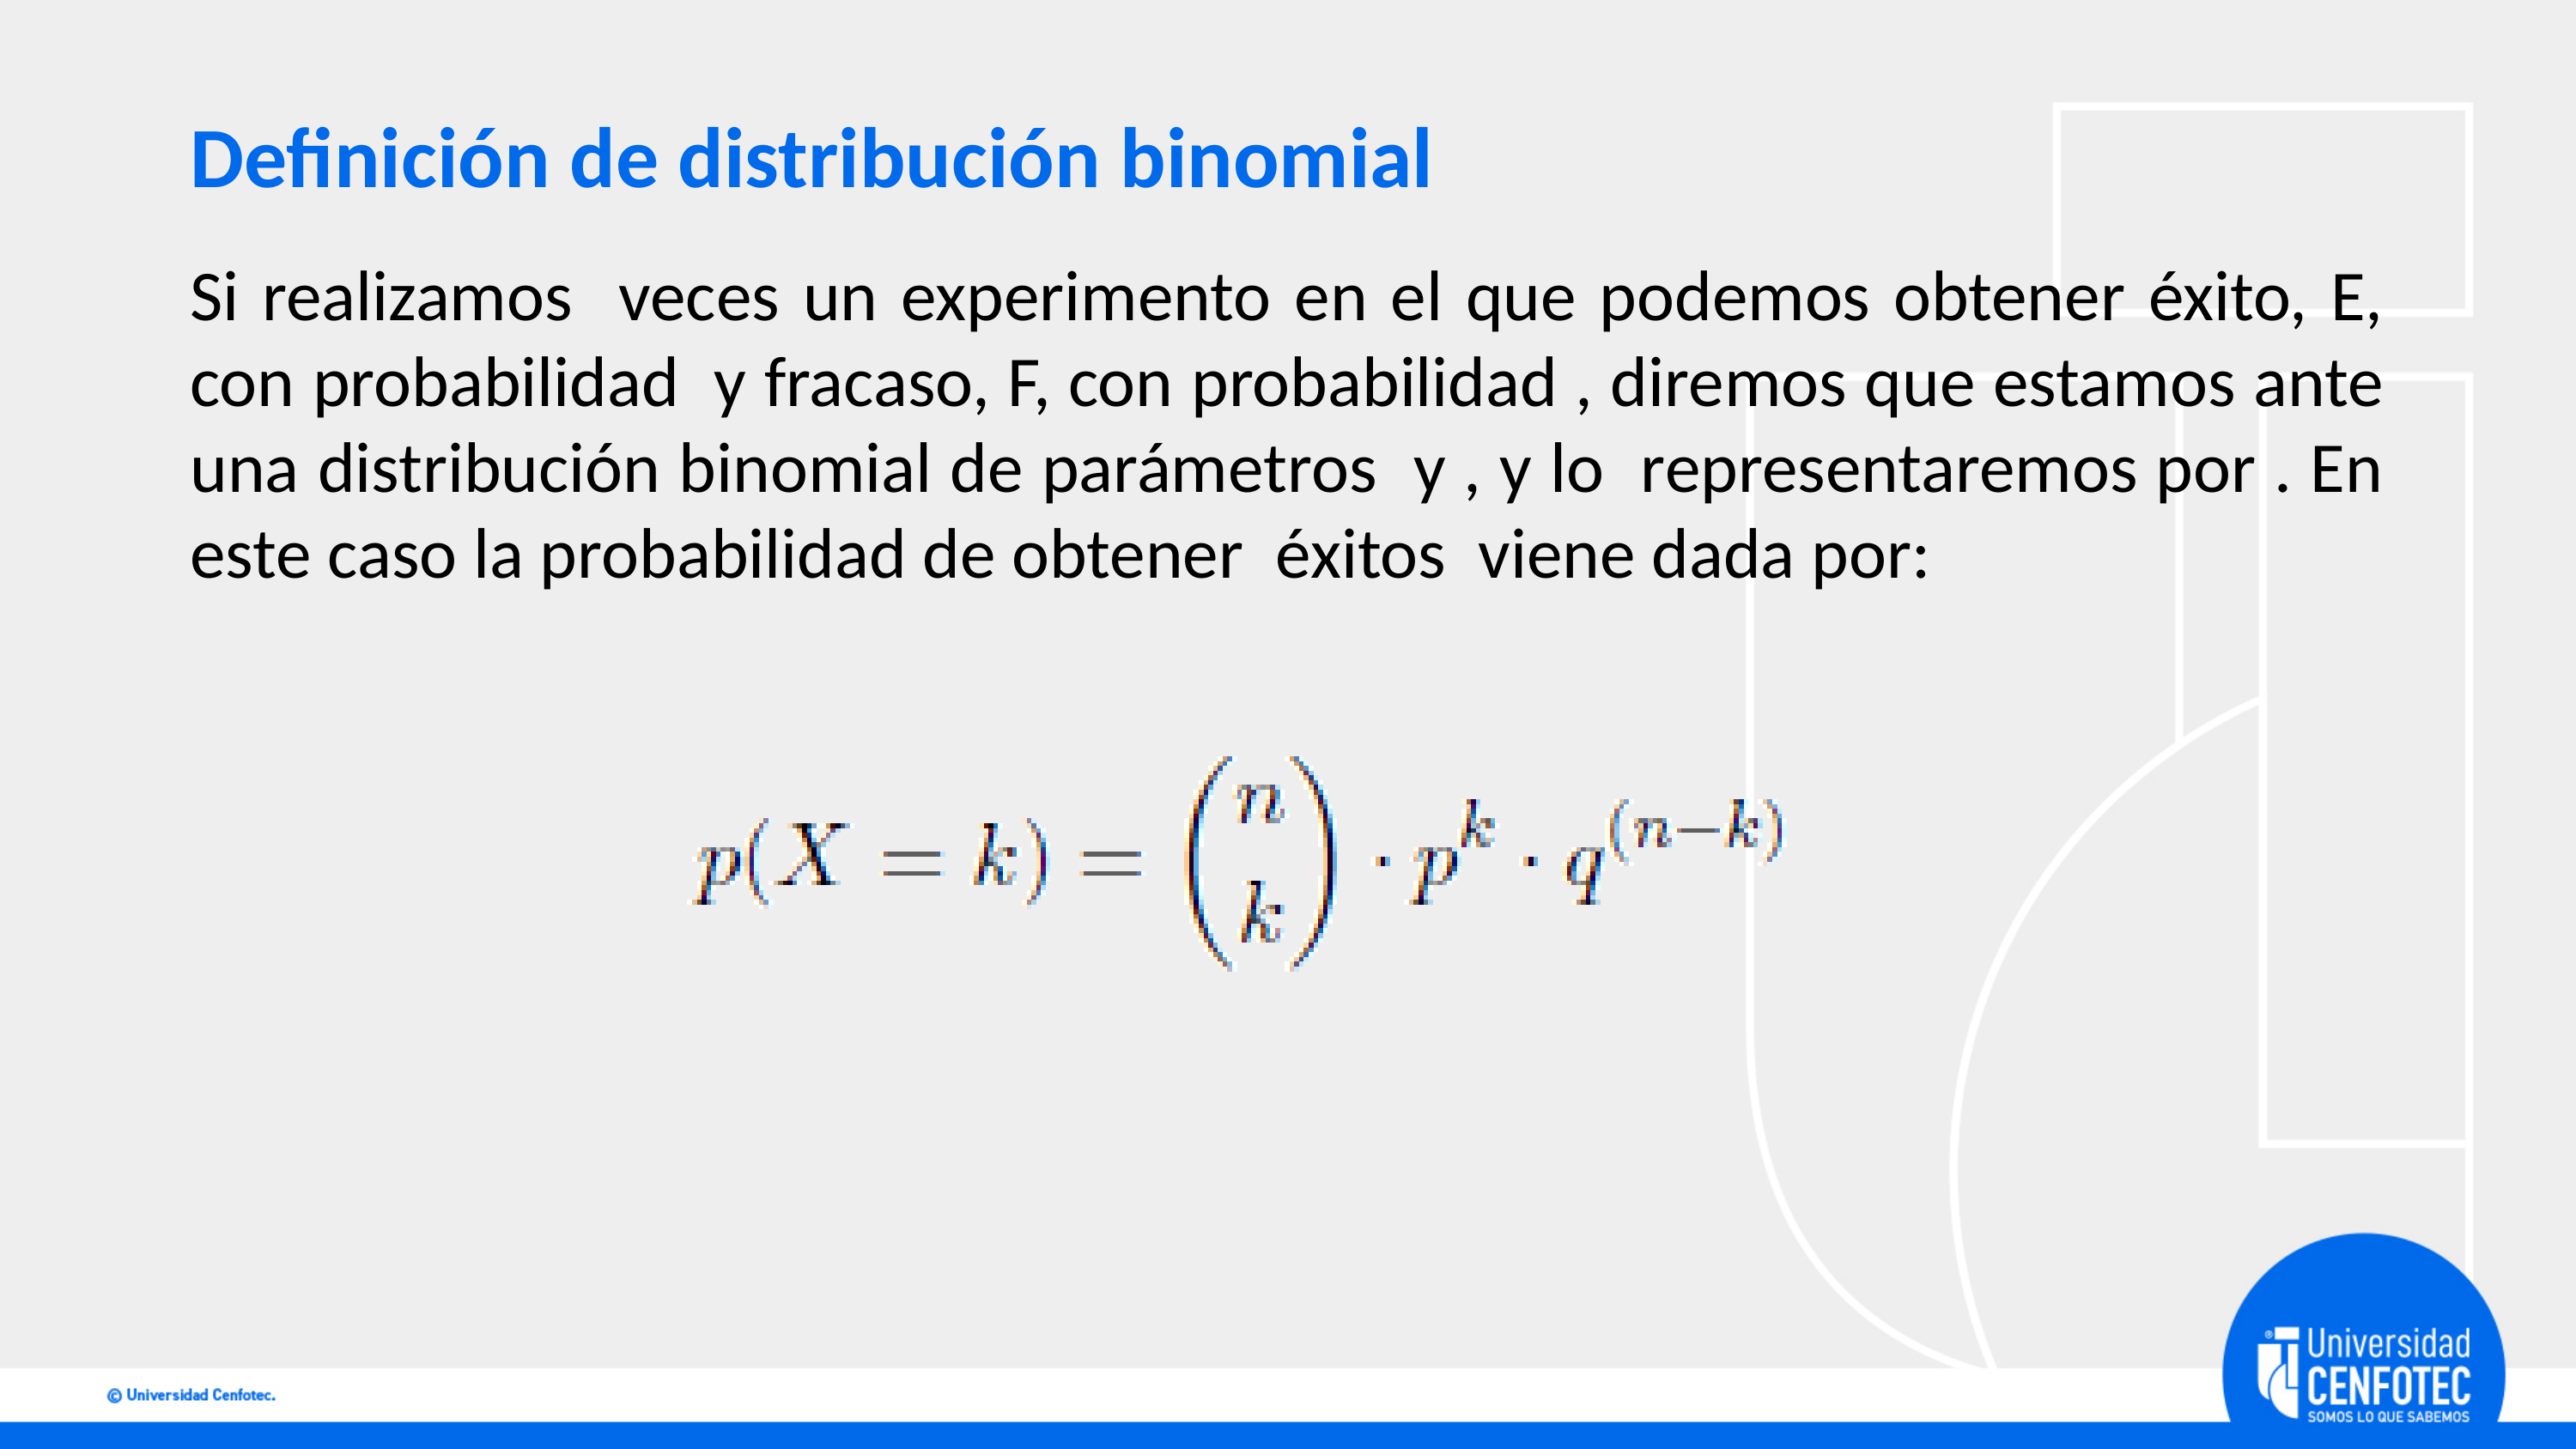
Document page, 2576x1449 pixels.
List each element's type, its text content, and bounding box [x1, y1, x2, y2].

picture [0, 0, 2576, 1449]
title Definición de distribución binomial [177, 76, 2399, 243]
